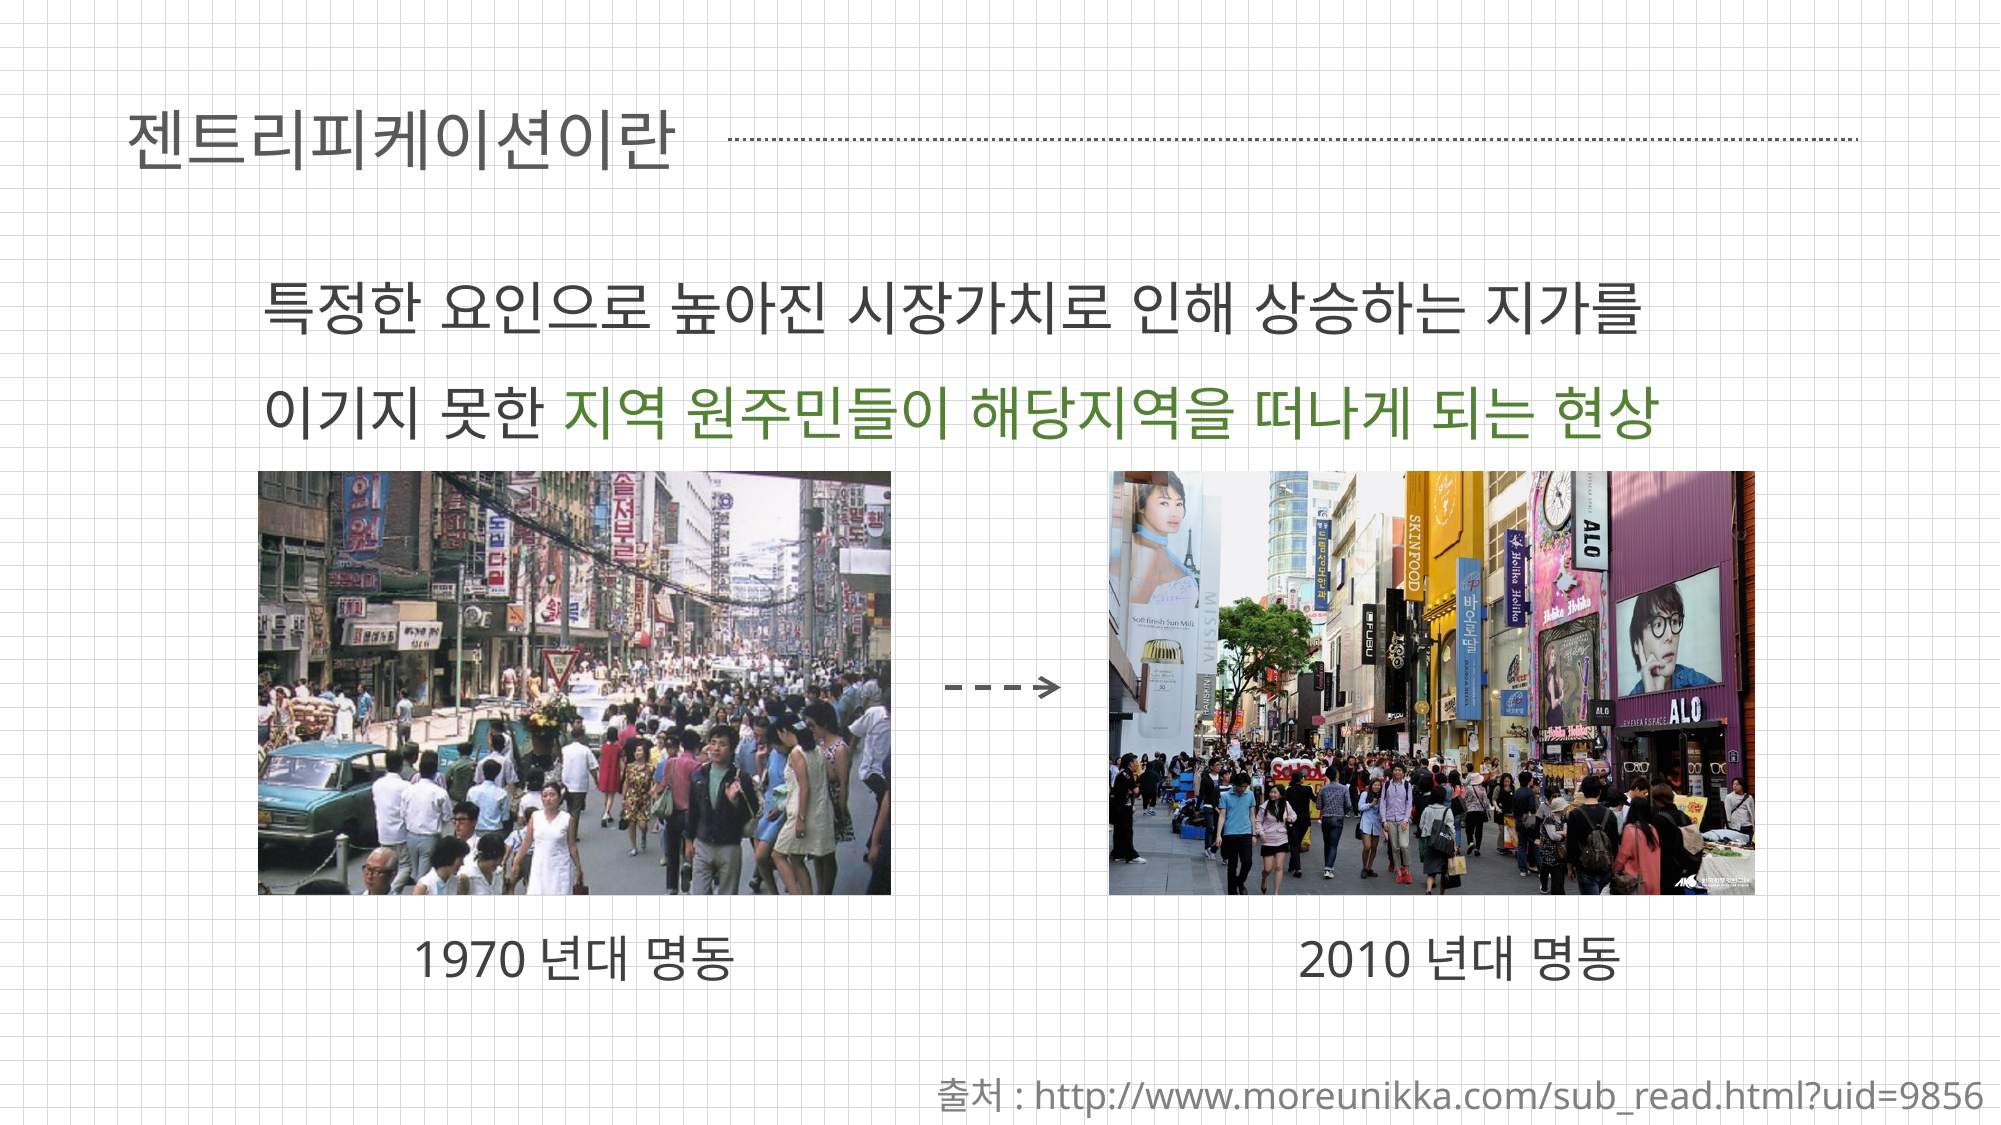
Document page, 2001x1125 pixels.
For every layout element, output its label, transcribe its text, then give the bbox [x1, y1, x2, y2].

text_box 2010년대 명동 [1242, 895, 1678, 995]
text_box 젠트리피케이션이란 [110, 91, 1224, 187]
picture [1109, 471, 1755, 895]
picture [258, 471, 891, 895]
text_box 1970년대 명동 [356, 895, 793, 995]
text_box 특정한 요인으로 높아진 시장가치로 인해 상승하는 지가를 이기지 못한 지역 원주민들이 해당지역을 떠나게 되는 현상 [247, 230, 1753, 455]
text_box 출처: http://www.moreunikka.com/sub_read.html?uid=9856 [920, 1064, 2000, 1125]
